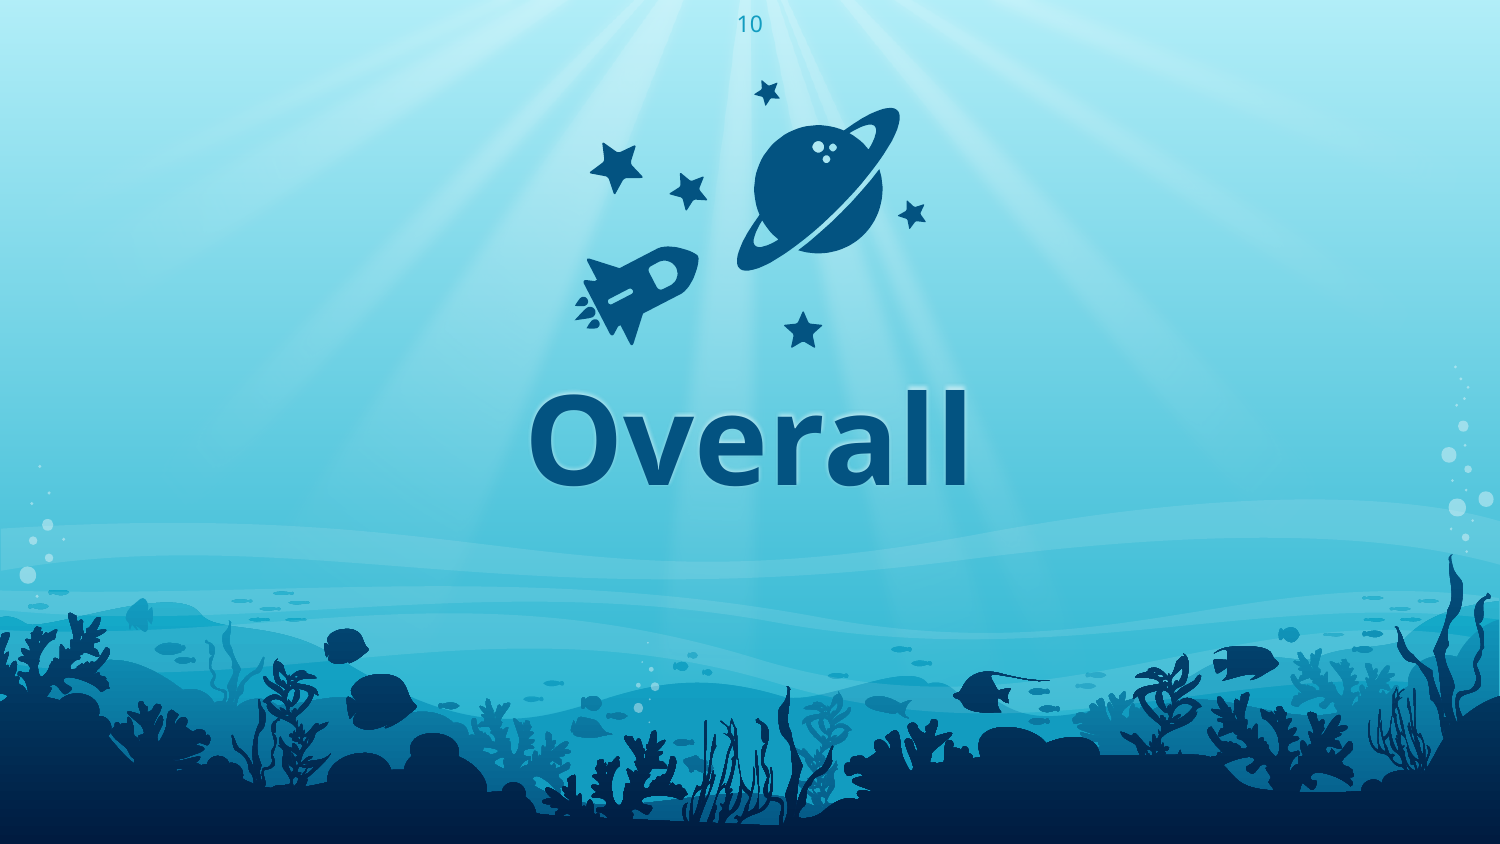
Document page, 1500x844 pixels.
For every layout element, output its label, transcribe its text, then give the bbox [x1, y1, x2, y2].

text_box [589, 142, 643, 195]
text_box [669, 173, 708, 211]
title Overall [306, 370, 1194, 513]
text_box [906, 200, 926, 229]
slide_number 10 [705, 0, 795, 51]
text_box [579, 235, 688, 344]
text_box [784, 311, 823, 348]
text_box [736, 107, 900, 271]
text_box [754, 80, 780, 106]
